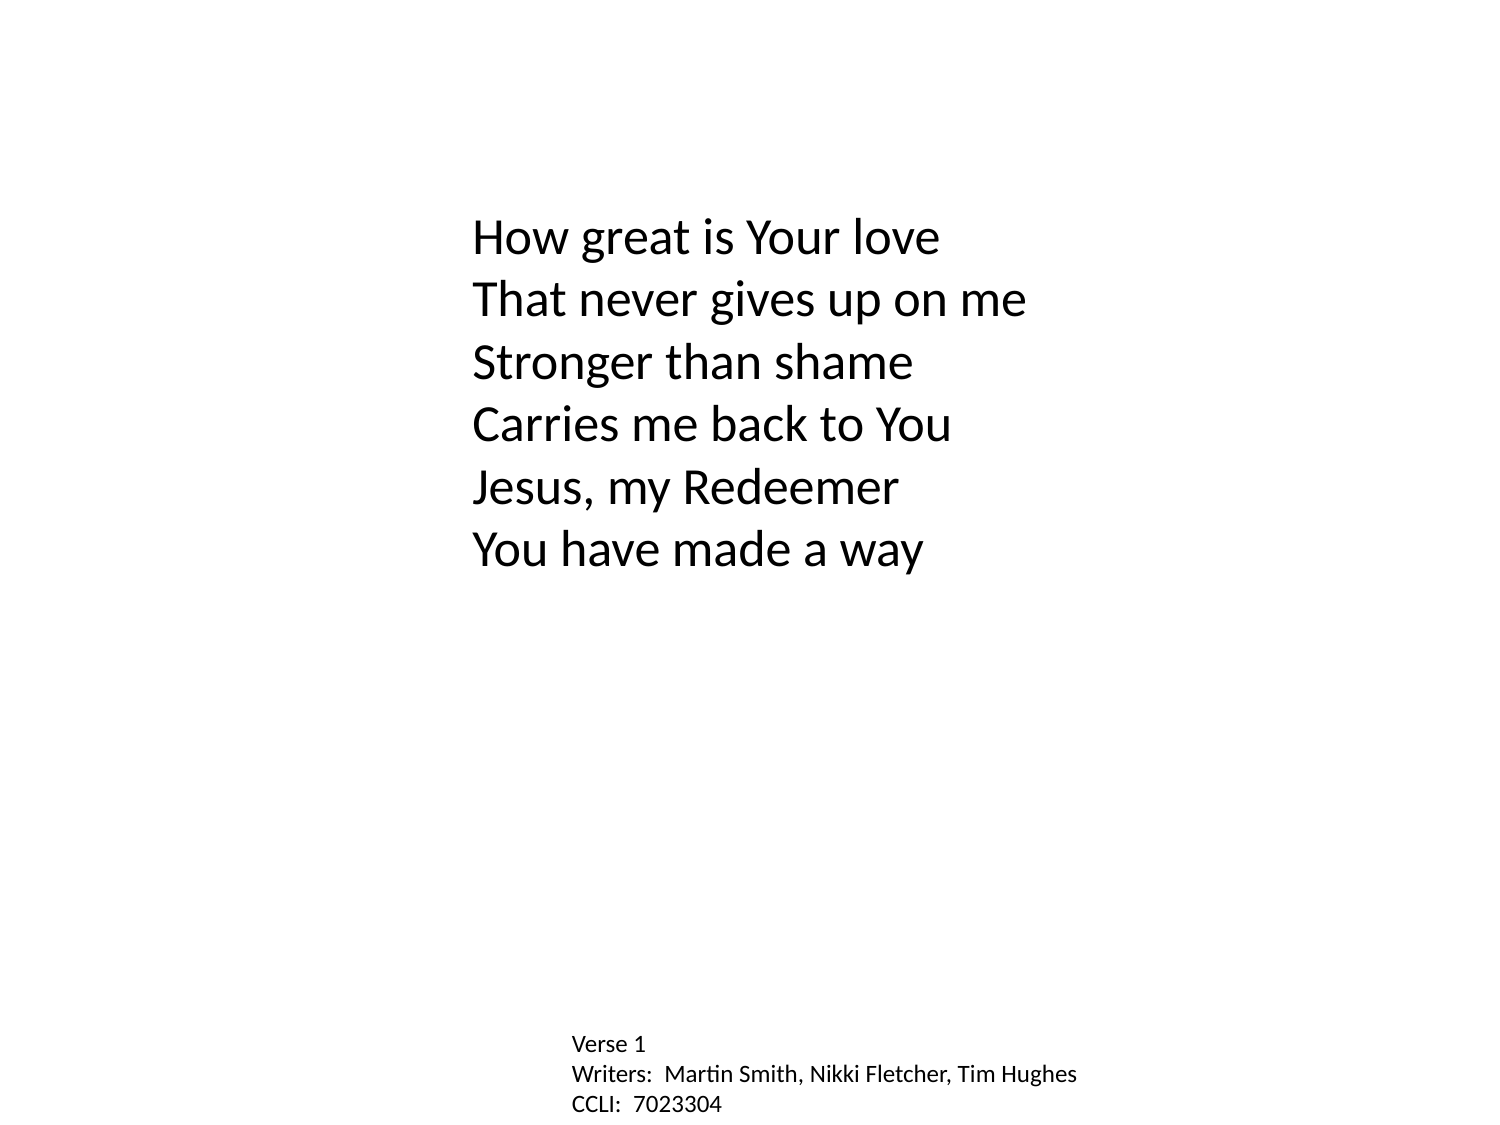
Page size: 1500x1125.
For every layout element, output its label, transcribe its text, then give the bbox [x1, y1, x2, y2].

text_box Verse 1 Writers: Martin Smith, Nikki Fletcher, Tim Hughes CCLI: 7023304 [557, 975, 1093, 1125]
text_box How great is Your love That never gives up on me Stronger than shame Carries me back to You Jesus, my Redeemer You have made a way [457, 149, 1043, 648]
